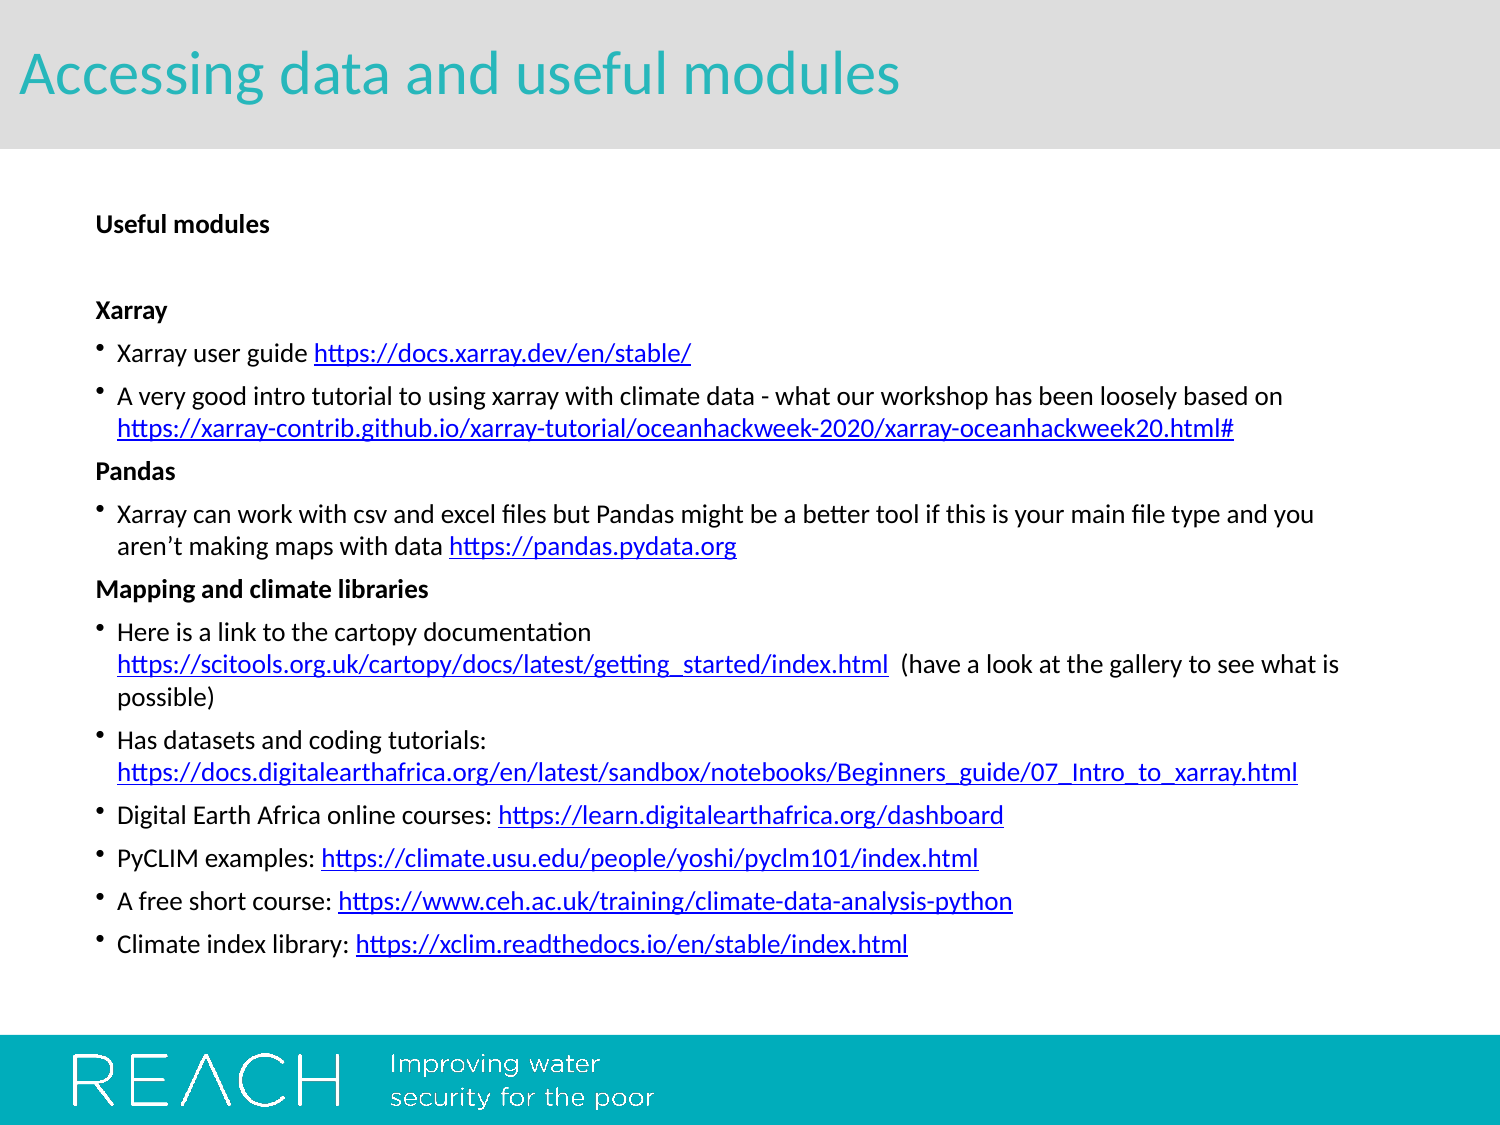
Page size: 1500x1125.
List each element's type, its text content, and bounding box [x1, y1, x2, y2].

text_box [0, 0, 1500, 149]
picture [73, 1053, 654, 1110]
title Accessing data and useful modules [11, 5, 1363, 134]
text_box Useful modules Xarray Xarray user guide https://docs.xarray.dev/en/stable/ A very good intro tutorial to using xarray with climate data - what our workshop has been loosely based on https://xarray-contrib.github.io/xarray-tutorial/oceanhackweek-2020/xarray-oceanhackweek20.html# Pandas Xarray can work with csv and excel files but Pandas might be a better tool if this is your main file type and you aren’t making maps with data https://pandas.pydata.org Mapping and climate libraries Here is a link to the cartopy documentation https://scitools.org.uk/cartopy/docs/latest/getting_started/index.html (have a look at the gallery to see what is possible) Has datasets and coding tutorials: https://docs.digitalearthafrica.org/en/latest/sandbox/notebooks/Beginners_guide/07_Intro_to_xarray.html Digital Earth Africa online courses: https://learn.digitalearthafrica.org/dashboard PyCLIM examples: https://climate.usu.edu/people/yoshi/pyclm101/index.html A free short course: https://www.ceh.ac.uk/training/climate-data-analysis-python Climate index library: https://xclim.readthedocs.io/en/stable/index.html [88, 199, 1361, 967]
